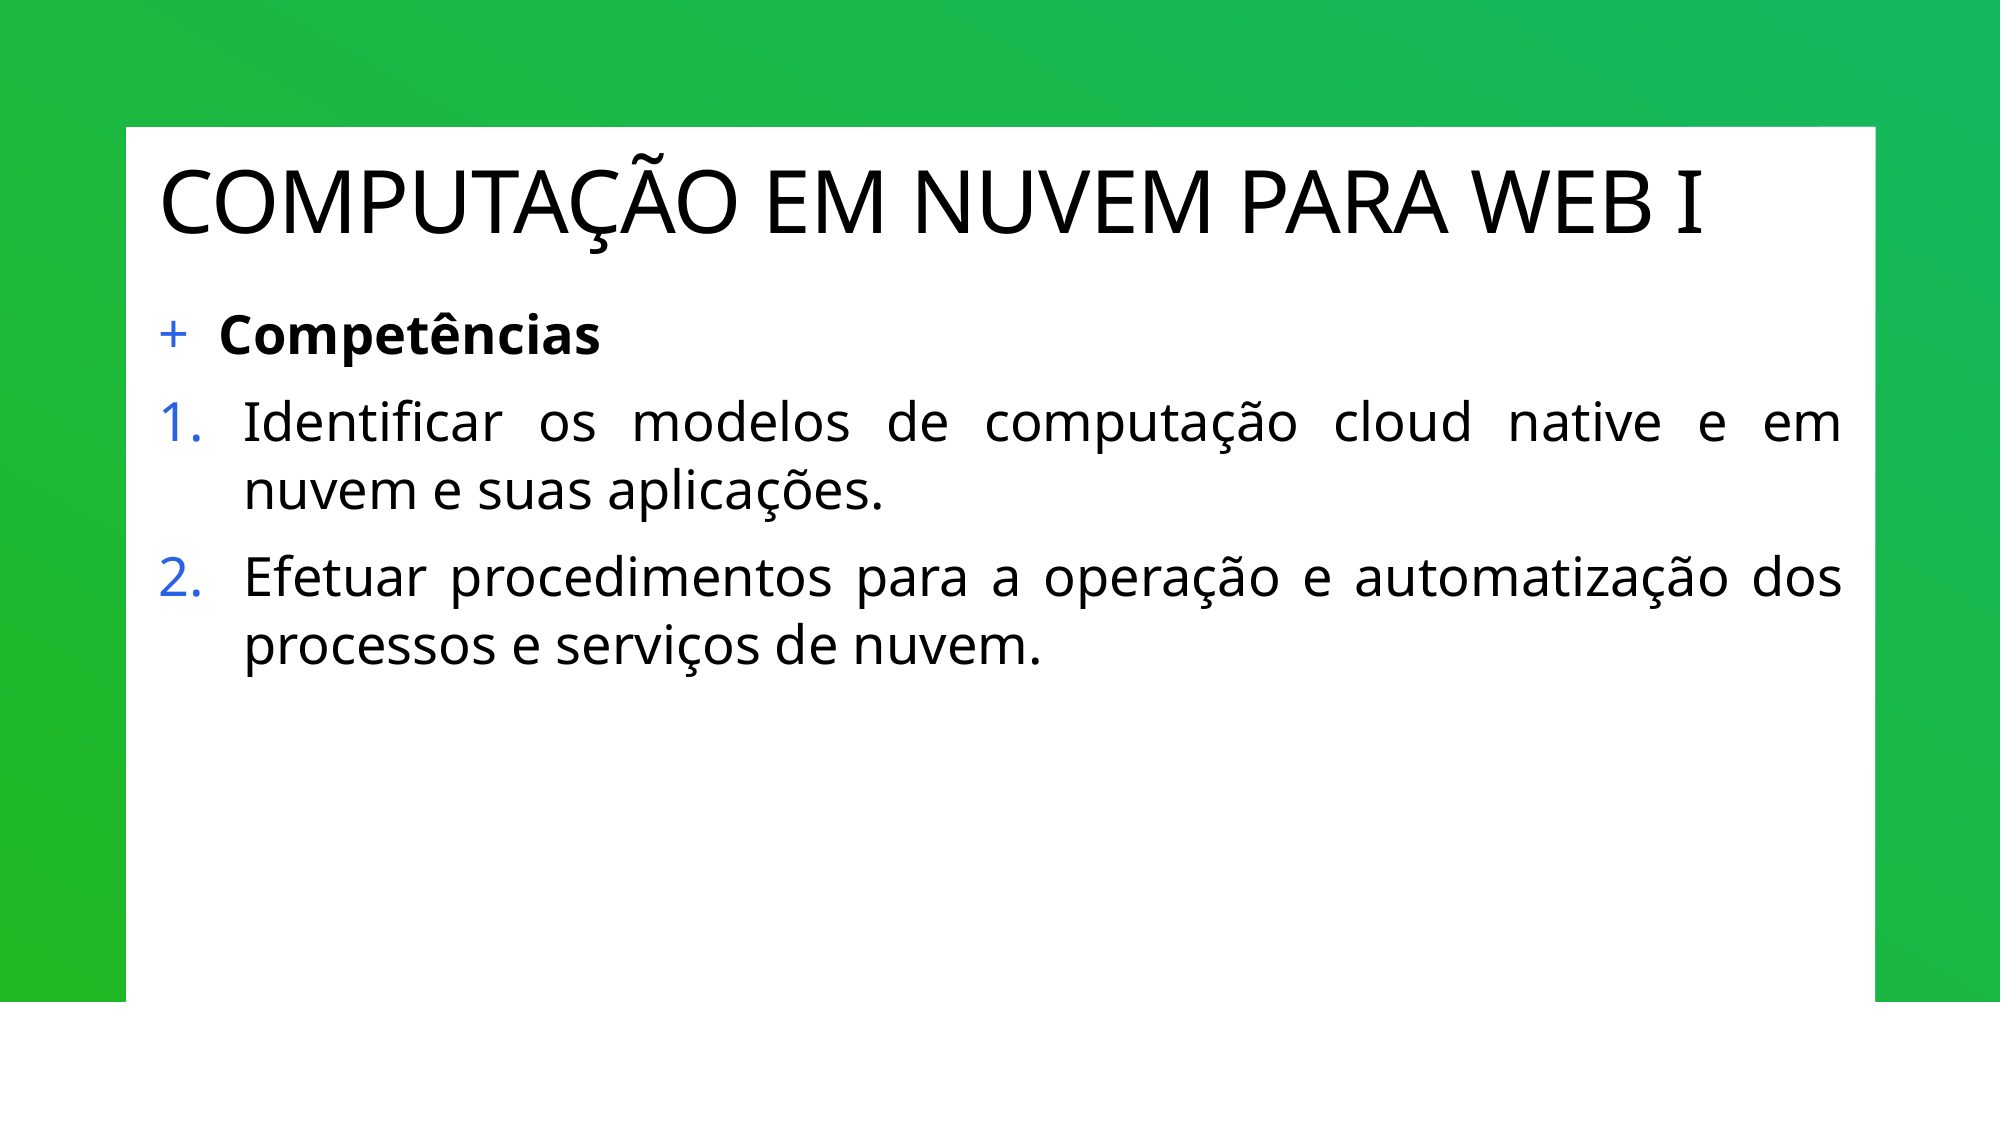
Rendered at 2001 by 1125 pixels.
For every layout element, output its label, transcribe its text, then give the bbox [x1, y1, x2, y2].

title COMPUTAÇÃO EM NUVEM PARA WEB I [143, 145, 1861, 270]
list Competências Identificar os modelos de computação cloud native e em nuvem e suas aplicações. Efetuar procedimentos para a operação e automatização dos processos e serviços de nuvem. [143, 289, 1861, 1003]
